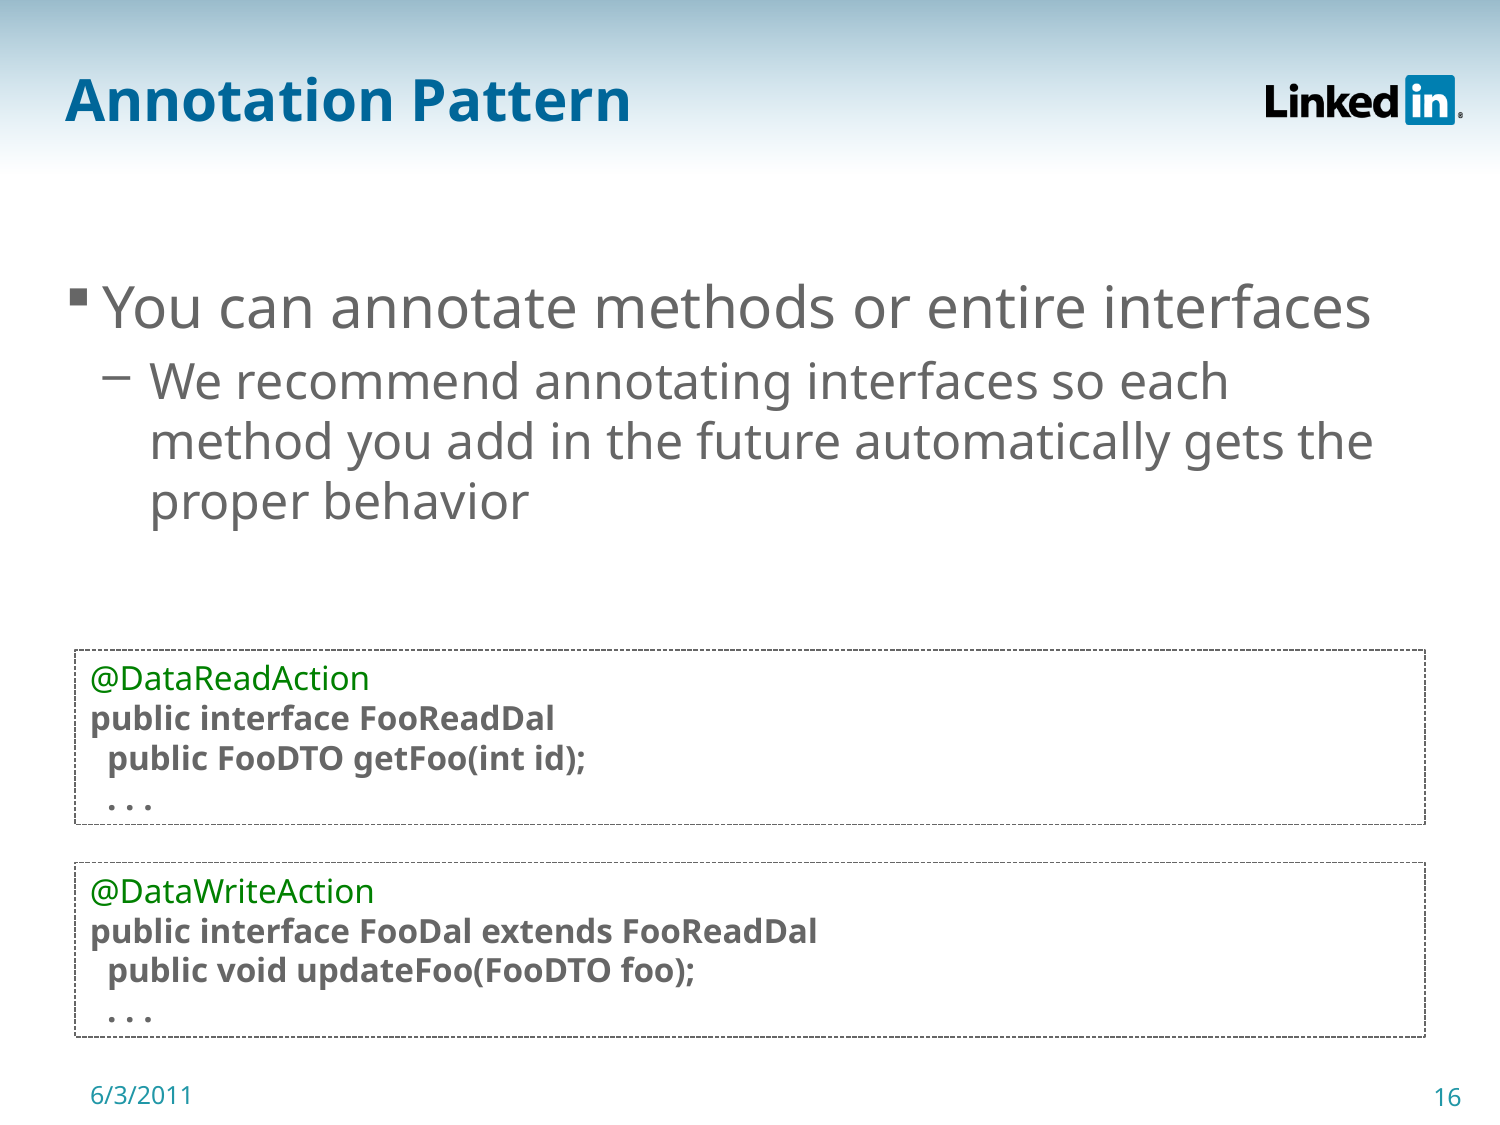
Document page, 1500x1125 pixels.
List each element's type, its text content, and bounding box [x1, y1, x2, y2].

title Annotation Pattern [49, 51, 1244, 145]
picture [1425, 95, 1447, 117]
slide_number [74, 1071, 426, 1108]
picture [1413, 95, 1420, 117]
picture [1266, 75, 1406, 125]
text_box [99, 649, 1450, 941]
slide_number 16 [1126, 1073, 1478, 1114]
text_box @DataWriteAction public interface FooDal extends FooReadDal public void updateFoo(FooDTO foo); . . . [74, 862, 1425, 1037]
picture [1455, 75, 1463, 125]
list You can annotate methods or entire interfaces We recommend annotating interfaces so each method you add in the future automatically gets the proper behavior [49, 262, 1401, 651]
text_box @DataReadAction public interface FooReadDal public FooDTO getFoo(int id); . . . [74, 649, 1425, 825]
picture [1413, 84, 1420, 91]
